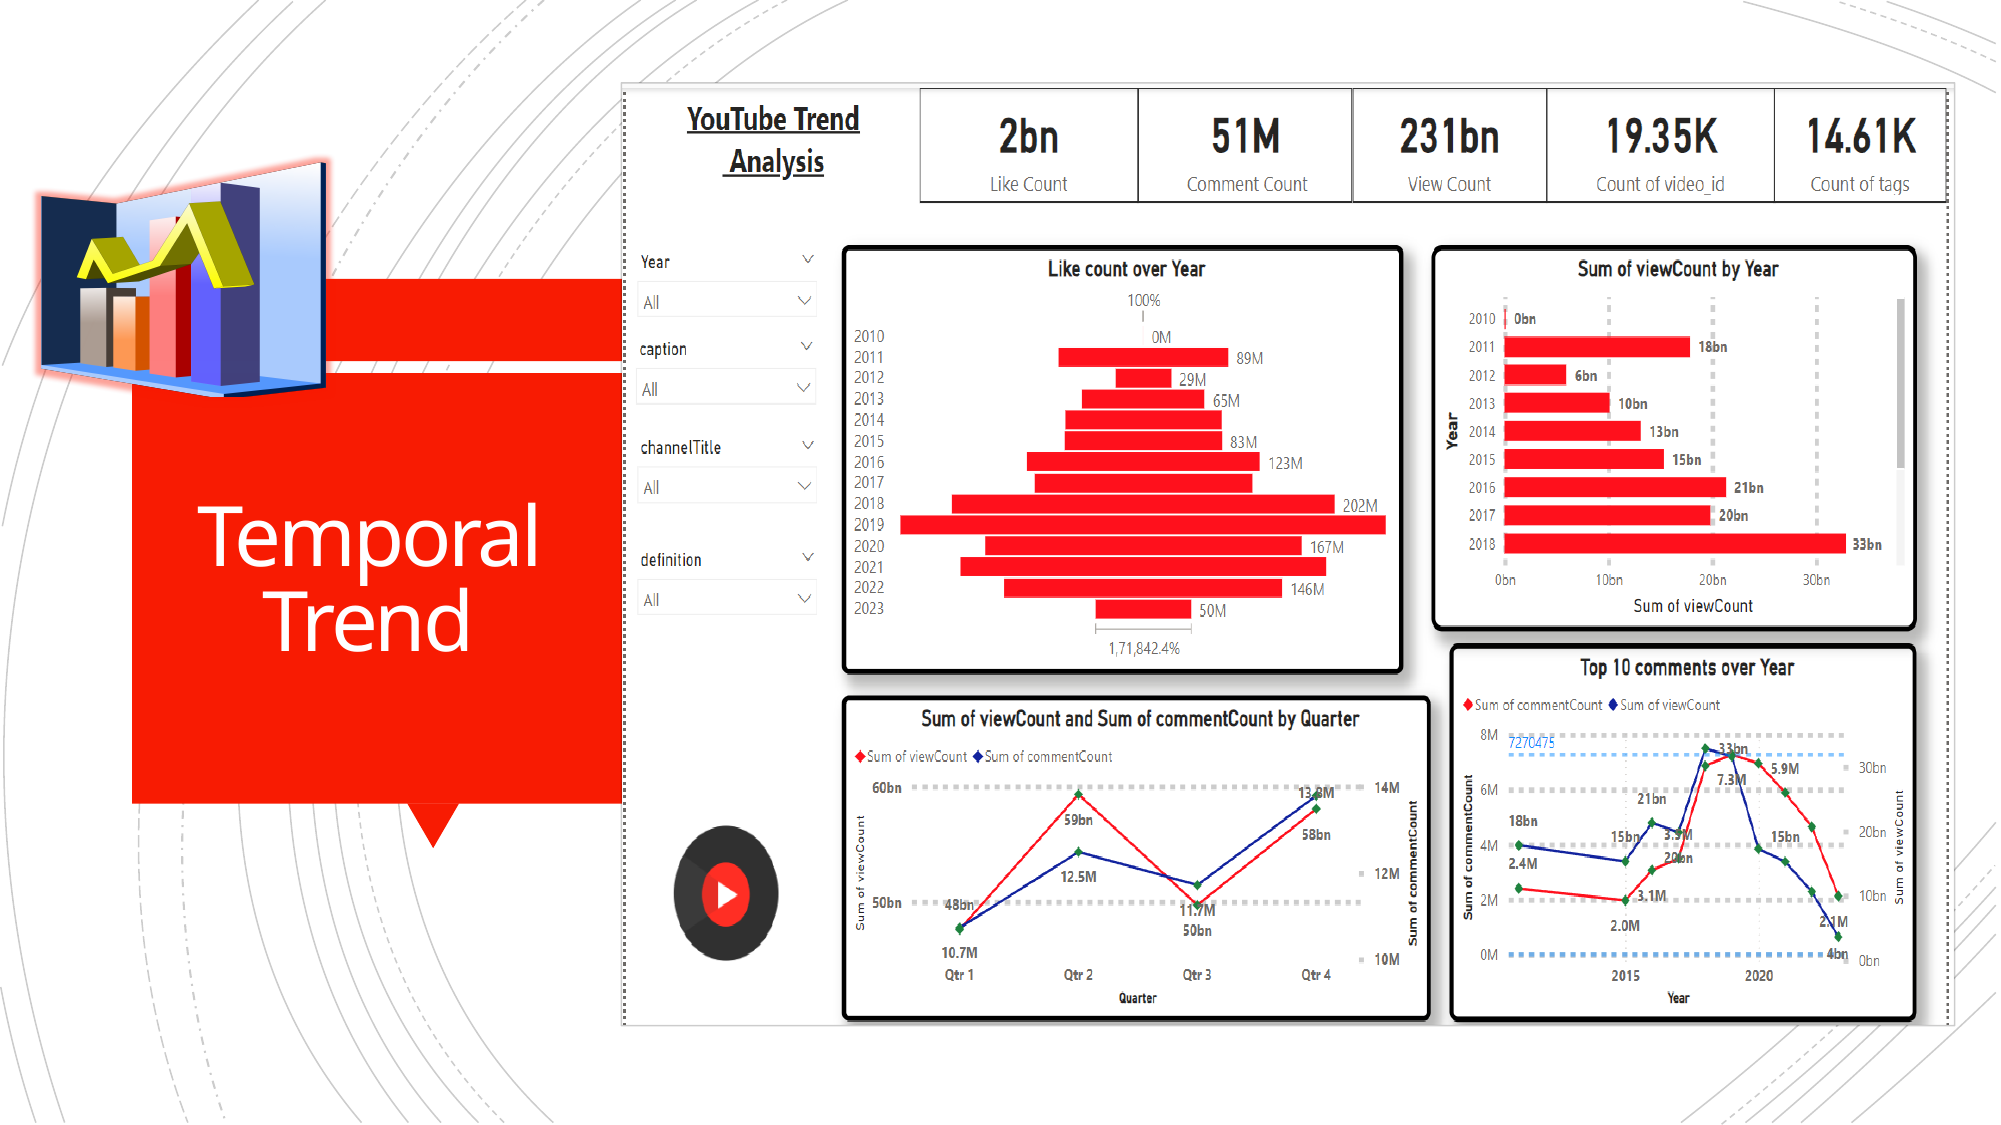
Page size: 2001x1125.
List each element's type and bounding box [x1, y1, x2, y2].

picture [621, 83, 1955, 1026]
text_box [130, 278, 621, 849]
picture [40, 160, 329, 398]
text_box [0, 0, 1997, 1125]
